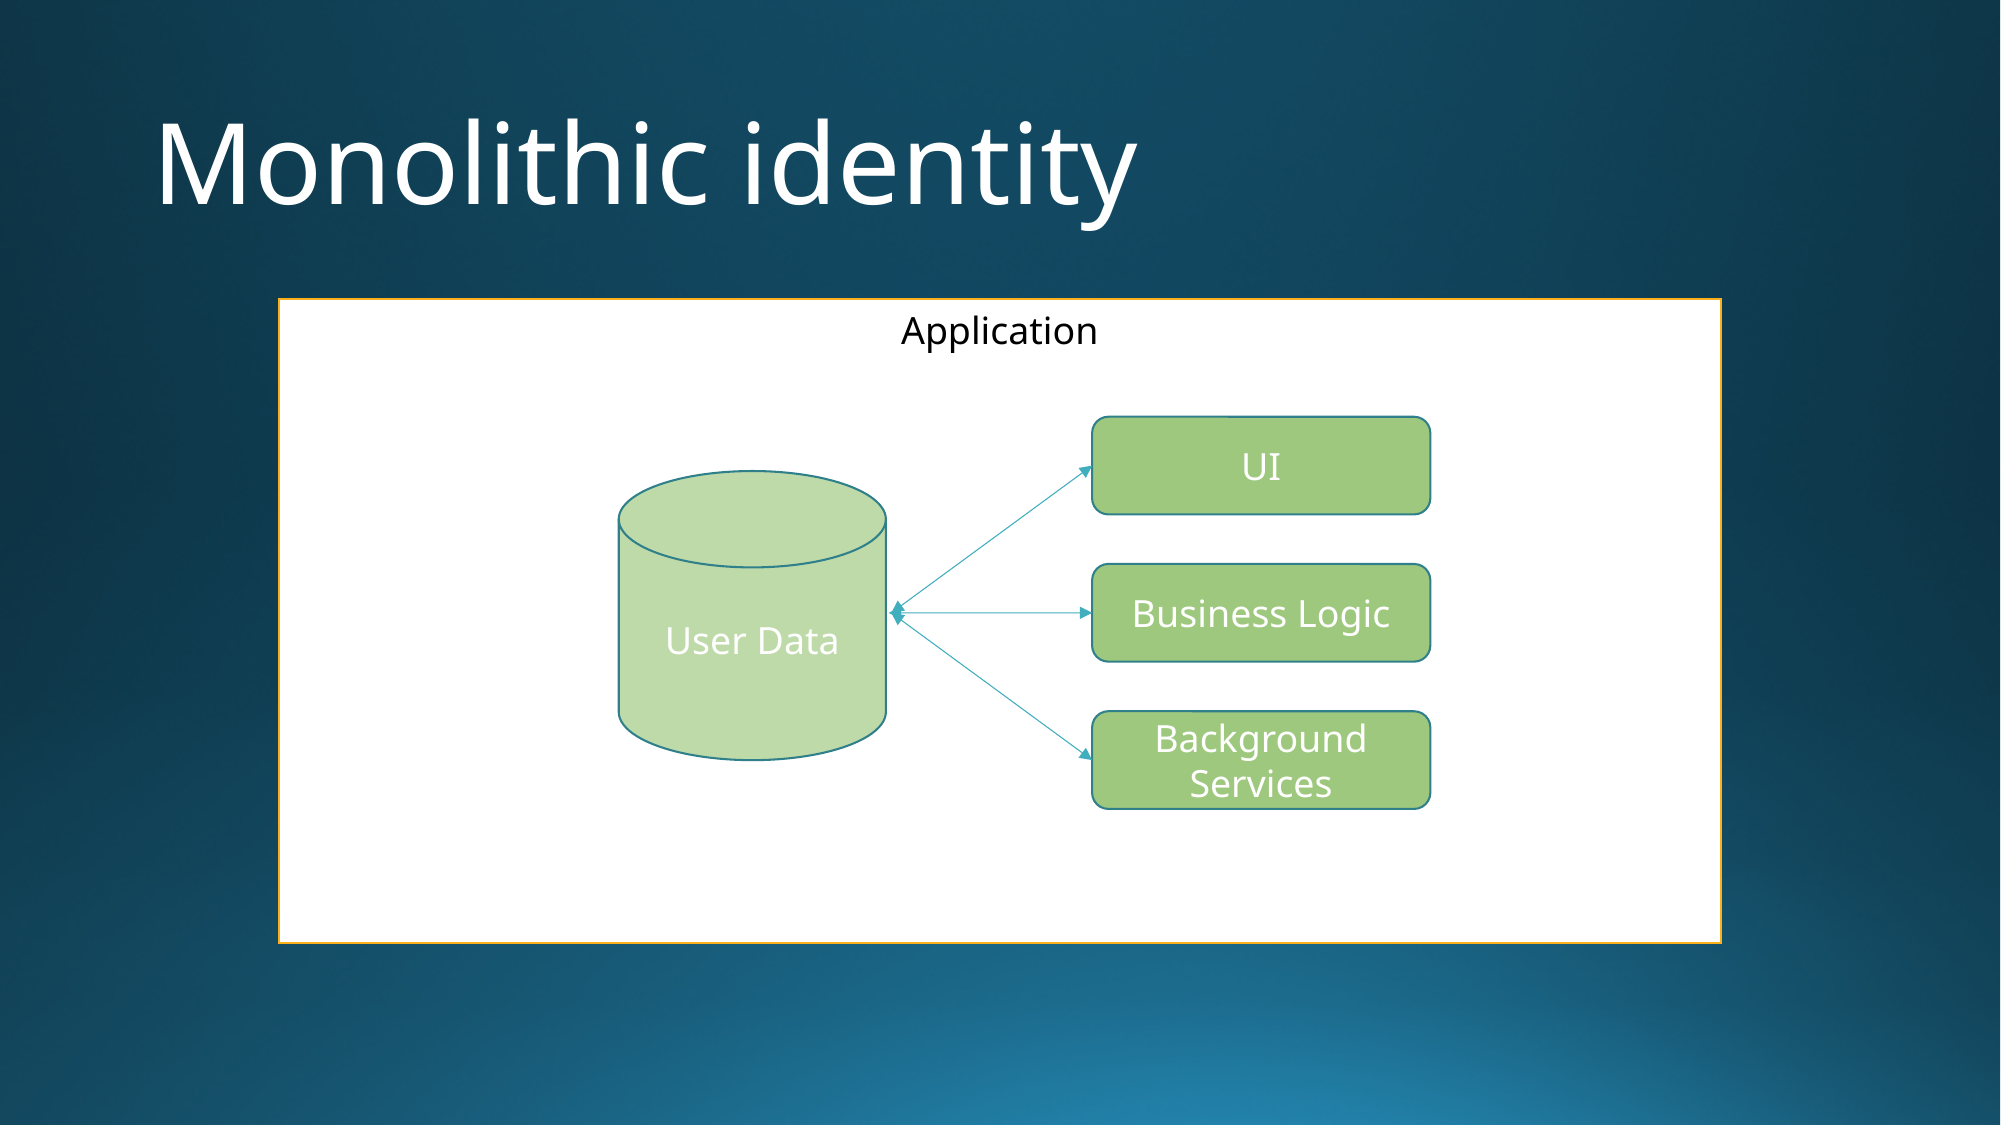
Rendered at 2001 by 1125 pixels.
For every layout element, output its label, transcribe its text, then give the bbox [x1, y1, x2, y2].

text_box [891, 465, 1093, 613]
picture [0, 0, 2001, 1125]
text_box Business Logic [1093, 562, 1432, 663]
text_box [891, 613, 1093, 761]
text_box Application [278, 298, 1722, 944]
text_box User Data [617, 469, 887, 762]
title Monolithic identity [137, 59, 1863, 278]
text_box UI [1091, 415, 1432, 516]
text_box Background Services [1091, 710, 1432, 810]
